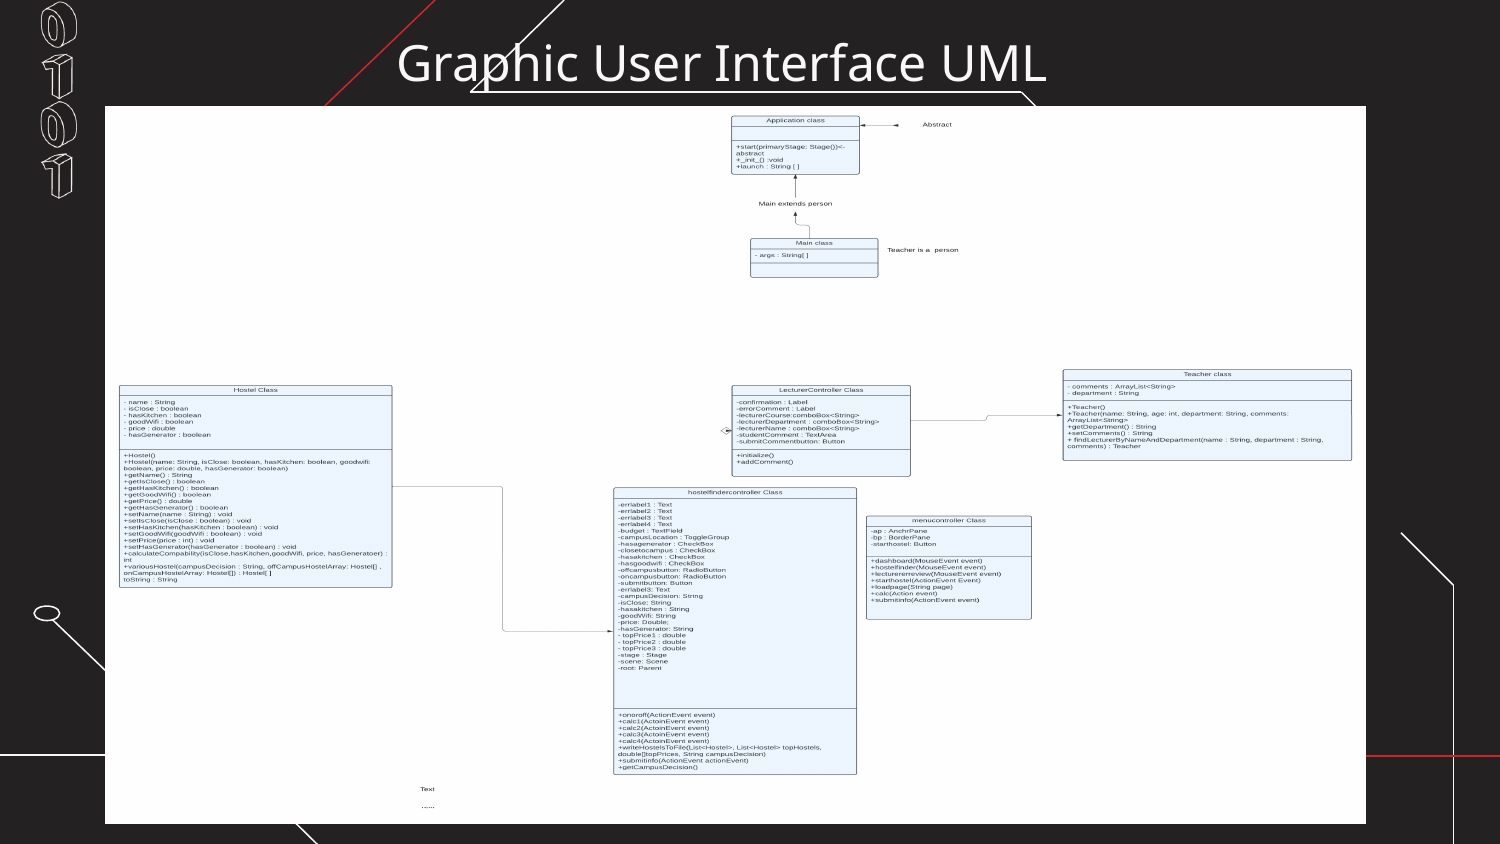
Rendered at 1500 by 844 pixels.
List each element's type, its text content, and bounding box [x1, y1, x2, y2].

title Graphic User Interface UML [322, 0, 1122, 104]
picture [105, 105, 1366, 824]
picture [40, 0, 78, 199]
